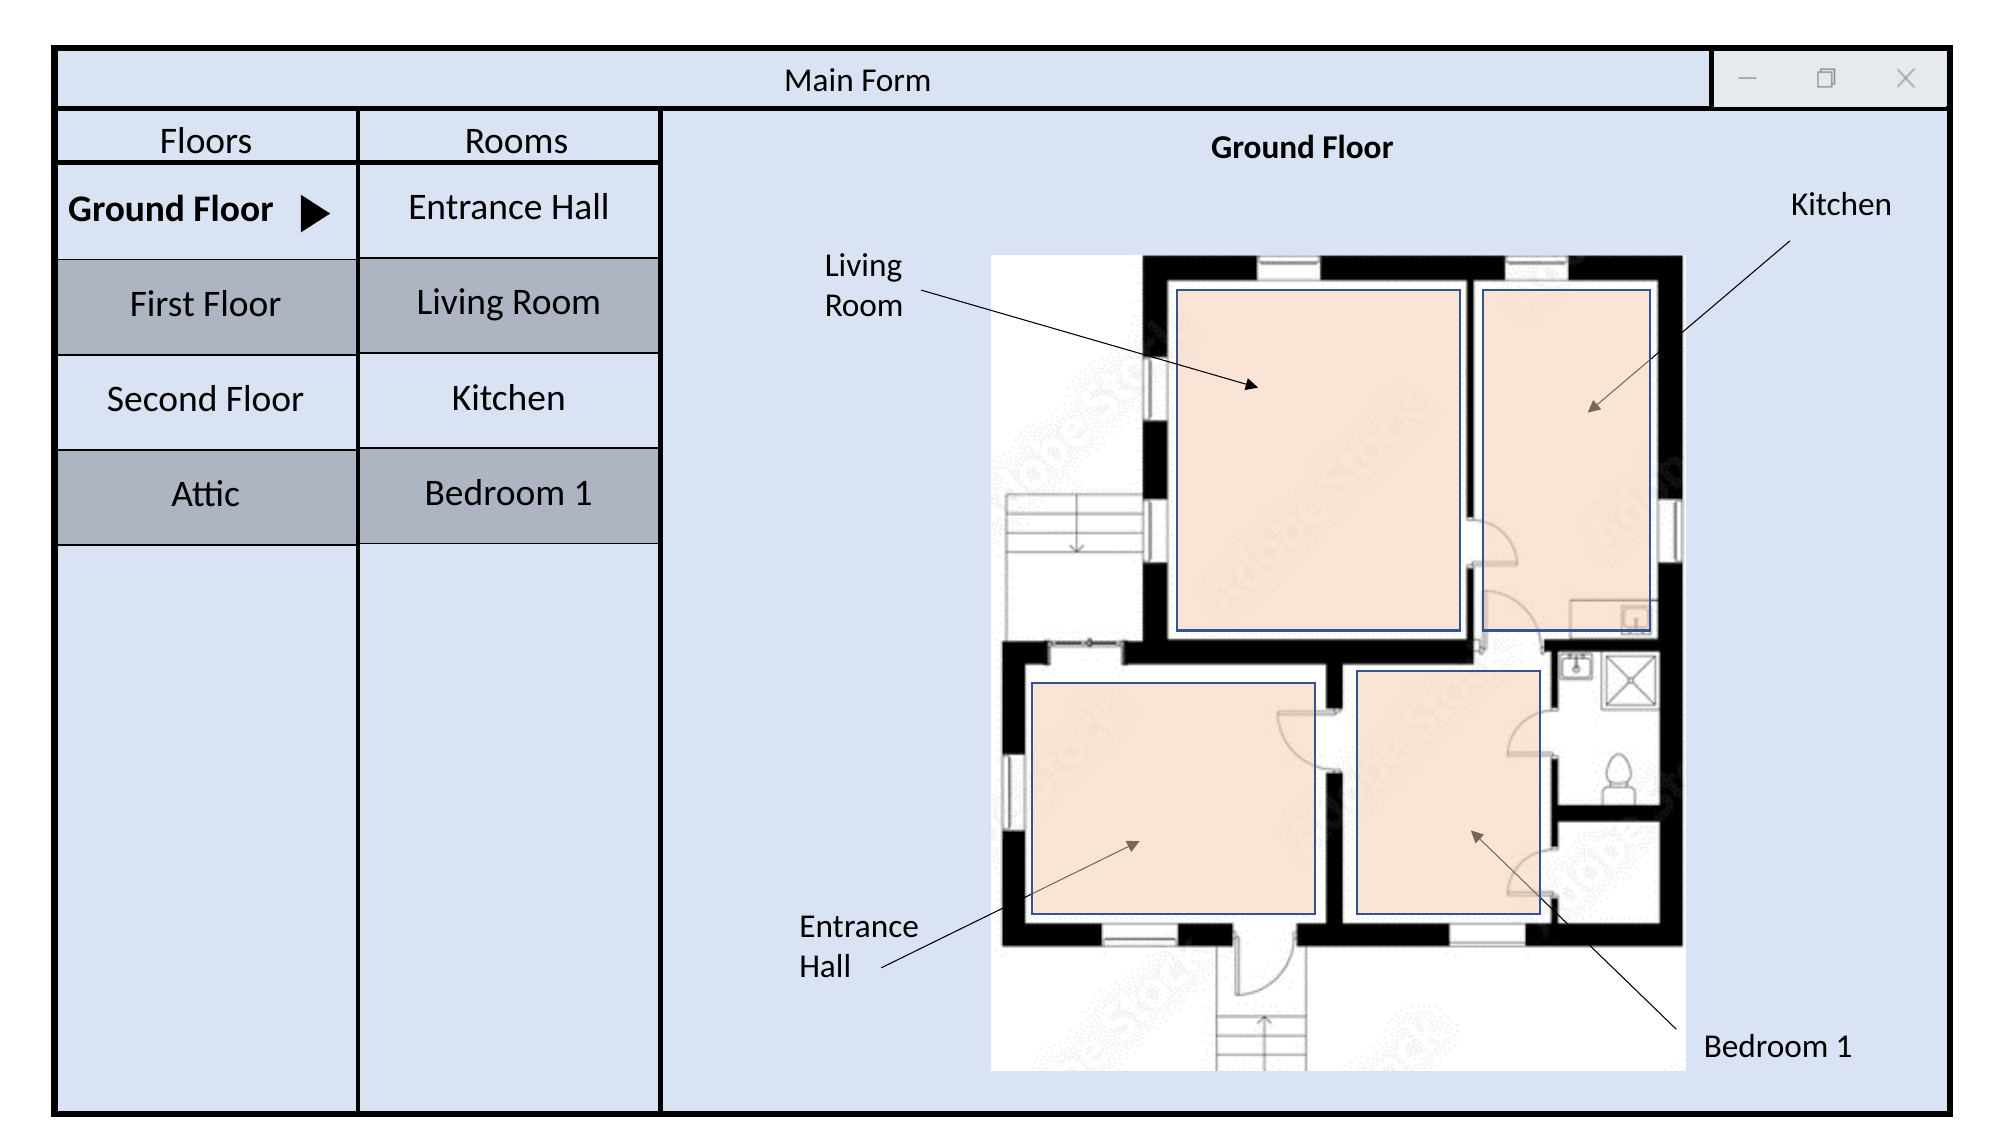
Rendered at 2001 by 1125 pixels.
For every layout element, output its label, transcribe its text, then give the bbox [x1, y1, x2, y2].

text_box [1470, 830, 1677, 1030]
picture [1712, 51, 1946, 107]
text_box Living Room [810, 235, 925, 331]
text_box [881, 841, 1140, 968]
text_box Bedroom 1 [1689, 1016, 1868, 1072]
text_box Ground Floor [1196, 118, 1417, 173]
table_cell Attic [54, 451, 356, 544]
table_header Entrance Hall [359, 164, 660, 257]
text_box Main Form [769, 50, 957, 105]
text_box Floors [145, 109, 268, 162]
table_header Ground Floor [54, 165, 356, 259]
table_cell Kitchen [359, 354, 660, 447]
picture [291, 189, 340, 238]
text_box Kitchen [1776, 174, 1908, 229]
text_box Rooms [450, 109, 584, 162]
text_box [921, 290, 1259, 388]
table_cell Living Room [359, 259, 660, 352]
picture [991, 254, 1686, 1071]
table_cell First Floor [54, 260, 356, 354]
text_box [54, 47, 1951, 1115]
text_box Entrance Hall [784, 896, 942, 992]
table_cell Bedroom 1 [359, 449, 660, 543]
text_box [1587, 240, 1790, 413]
table_cell Second Floor [54, 356, 356, 449]
